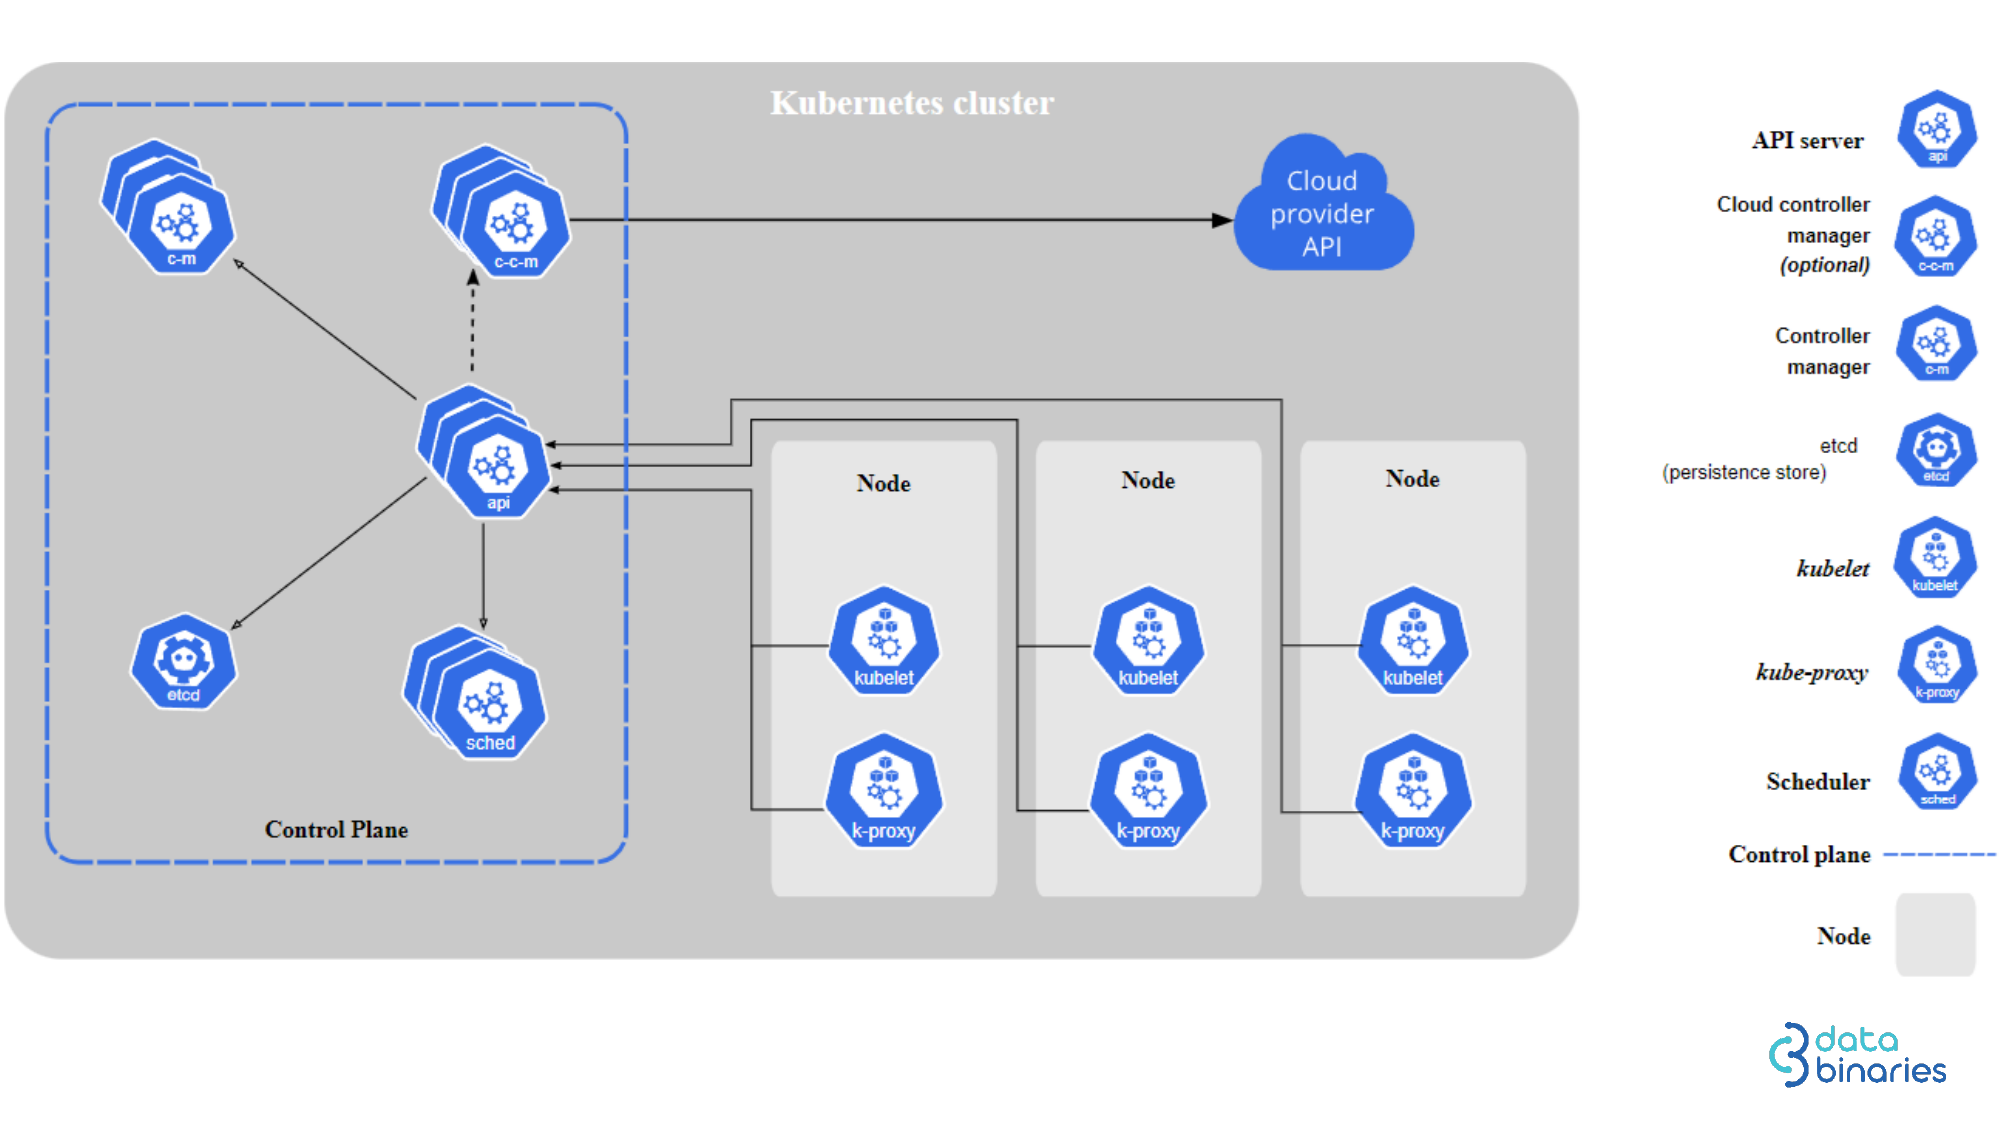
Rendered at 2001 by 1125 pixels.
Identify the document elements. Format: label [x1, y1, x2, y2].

picture [1761, 999, 1955, 1111]
picture [0, 62, 2000, 980]
